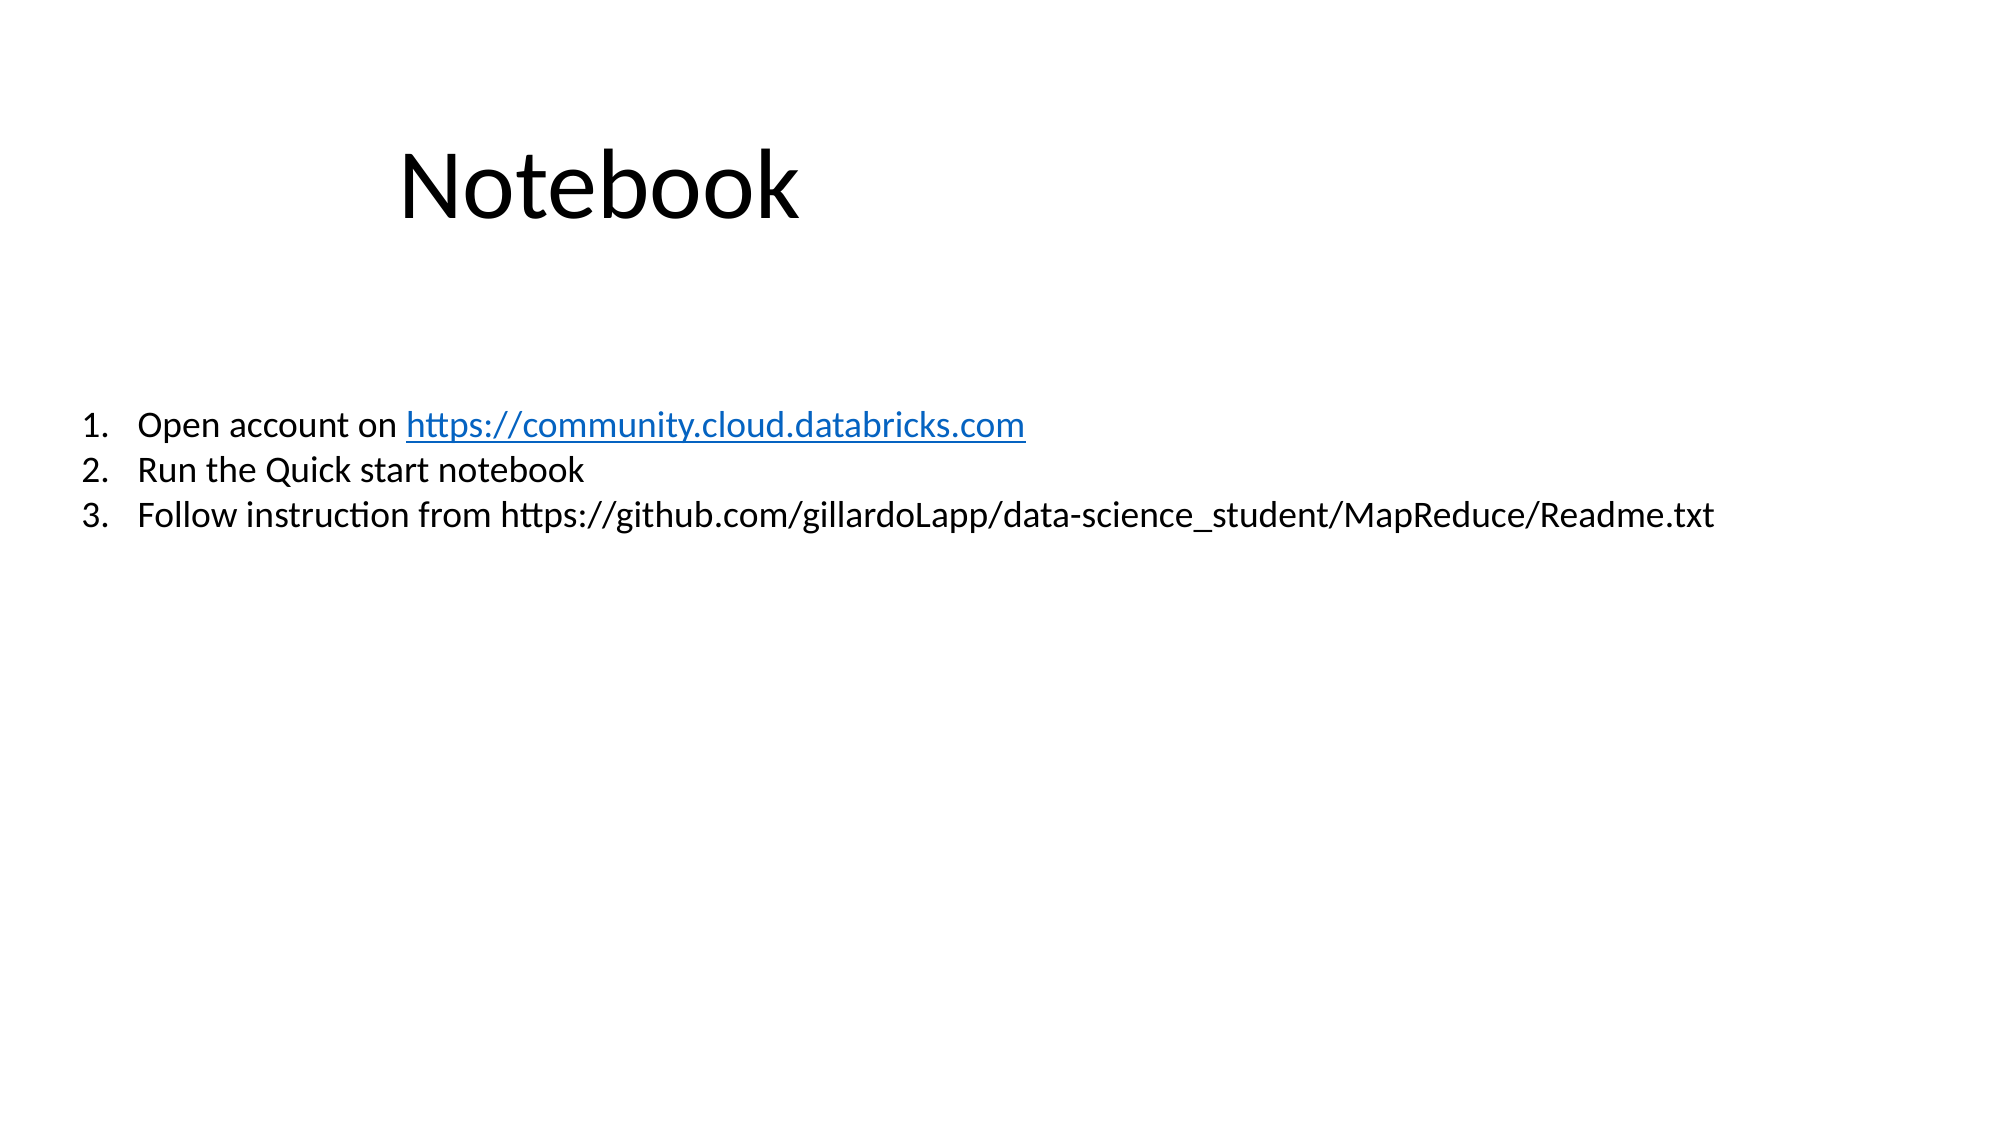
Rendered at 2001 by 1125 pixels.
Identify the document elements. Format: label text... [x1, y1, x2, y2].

text_box Notebook [383, 111, 1073, 246]
text_box Open account on https://community.cloud.databricks.com Run the Quick start notebook Follow instruction from https://github.com/gillardoLapp/data-science_student/MapReduce/Readme.txt [66, 393, 2000, 583]
